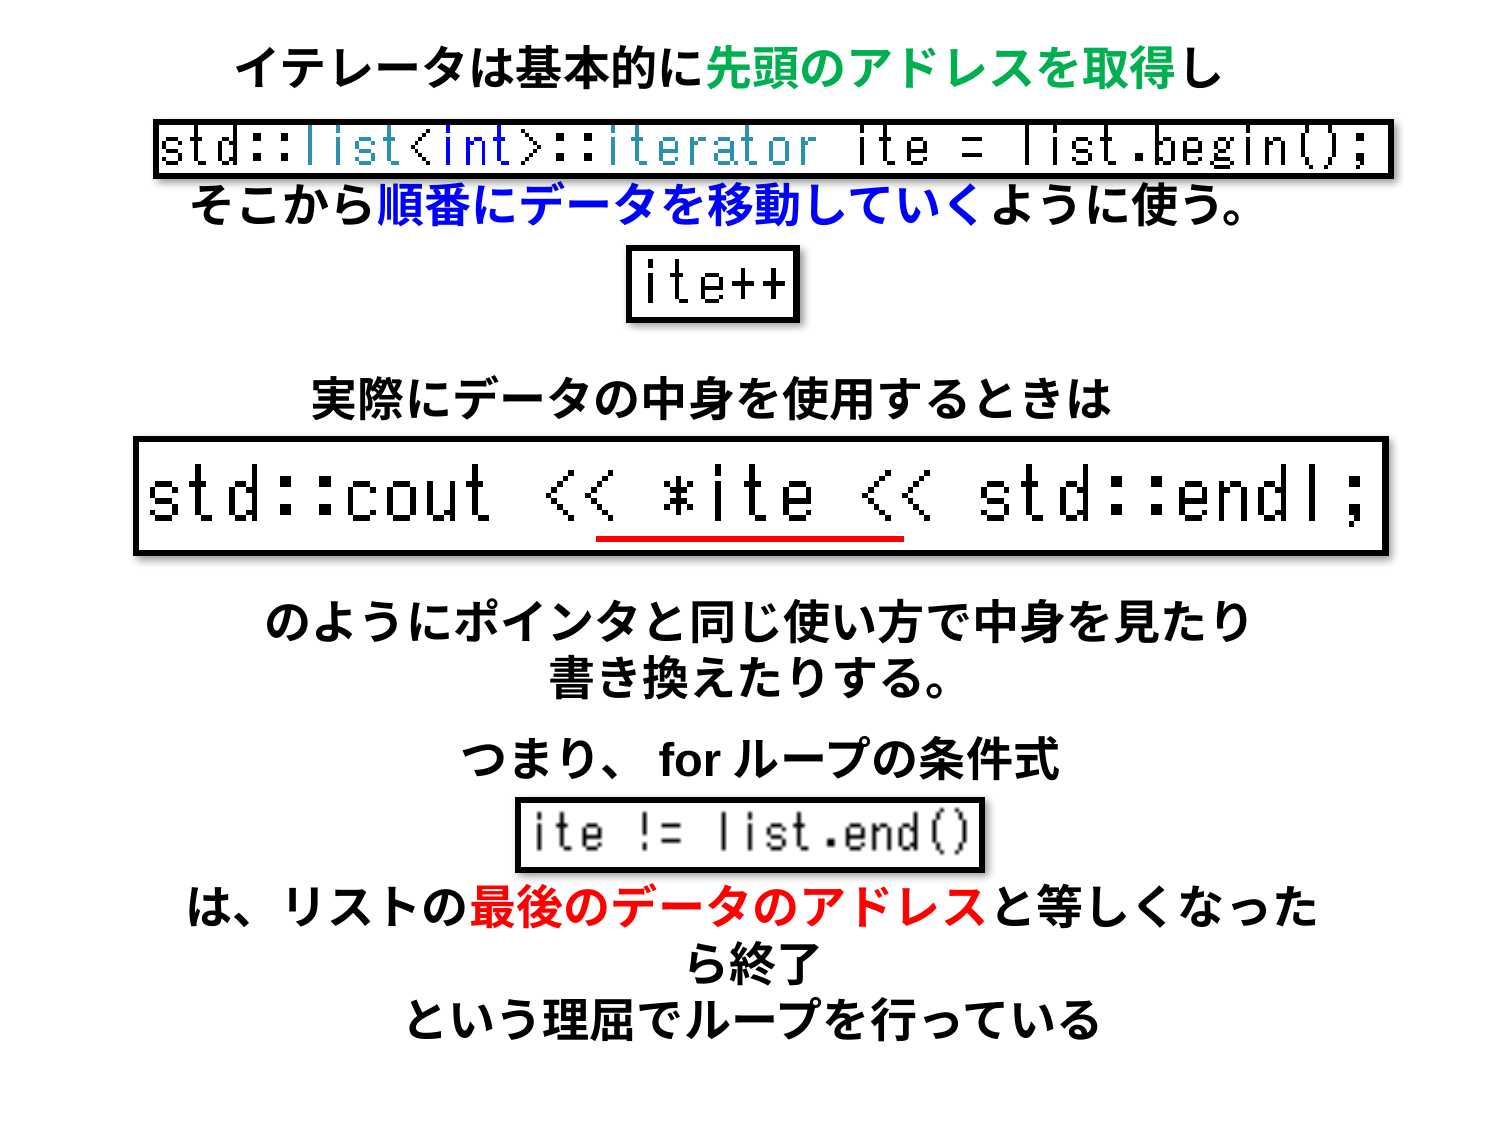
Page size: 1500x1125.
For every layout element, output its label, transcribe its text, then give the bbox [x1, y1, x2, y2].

picture [520, 802, 980, 868]
text_box 実際にデータの中身を使用するときは [118, 361, 1307, 433]
text_box は、リストの最後のデータのアドレスと等しくなったら終了 という理屈でループを行っている [159, 870, 1347, 1055]
picture [631, 251, 794, 318]
picture [138, 441, 1383, 550]
text_box のようにポインタと同じ使い方で中身を見たり 書き換えたりする。 つまり、forループの条件式 [167, 584, 1355, 793]
text_box イテレータは基本的に先頭のアドレスを取得し そこから順番にデータを移動していくように使う。 [135, 30, 1323, 239]
picture [159, 125, 1389, 173]
